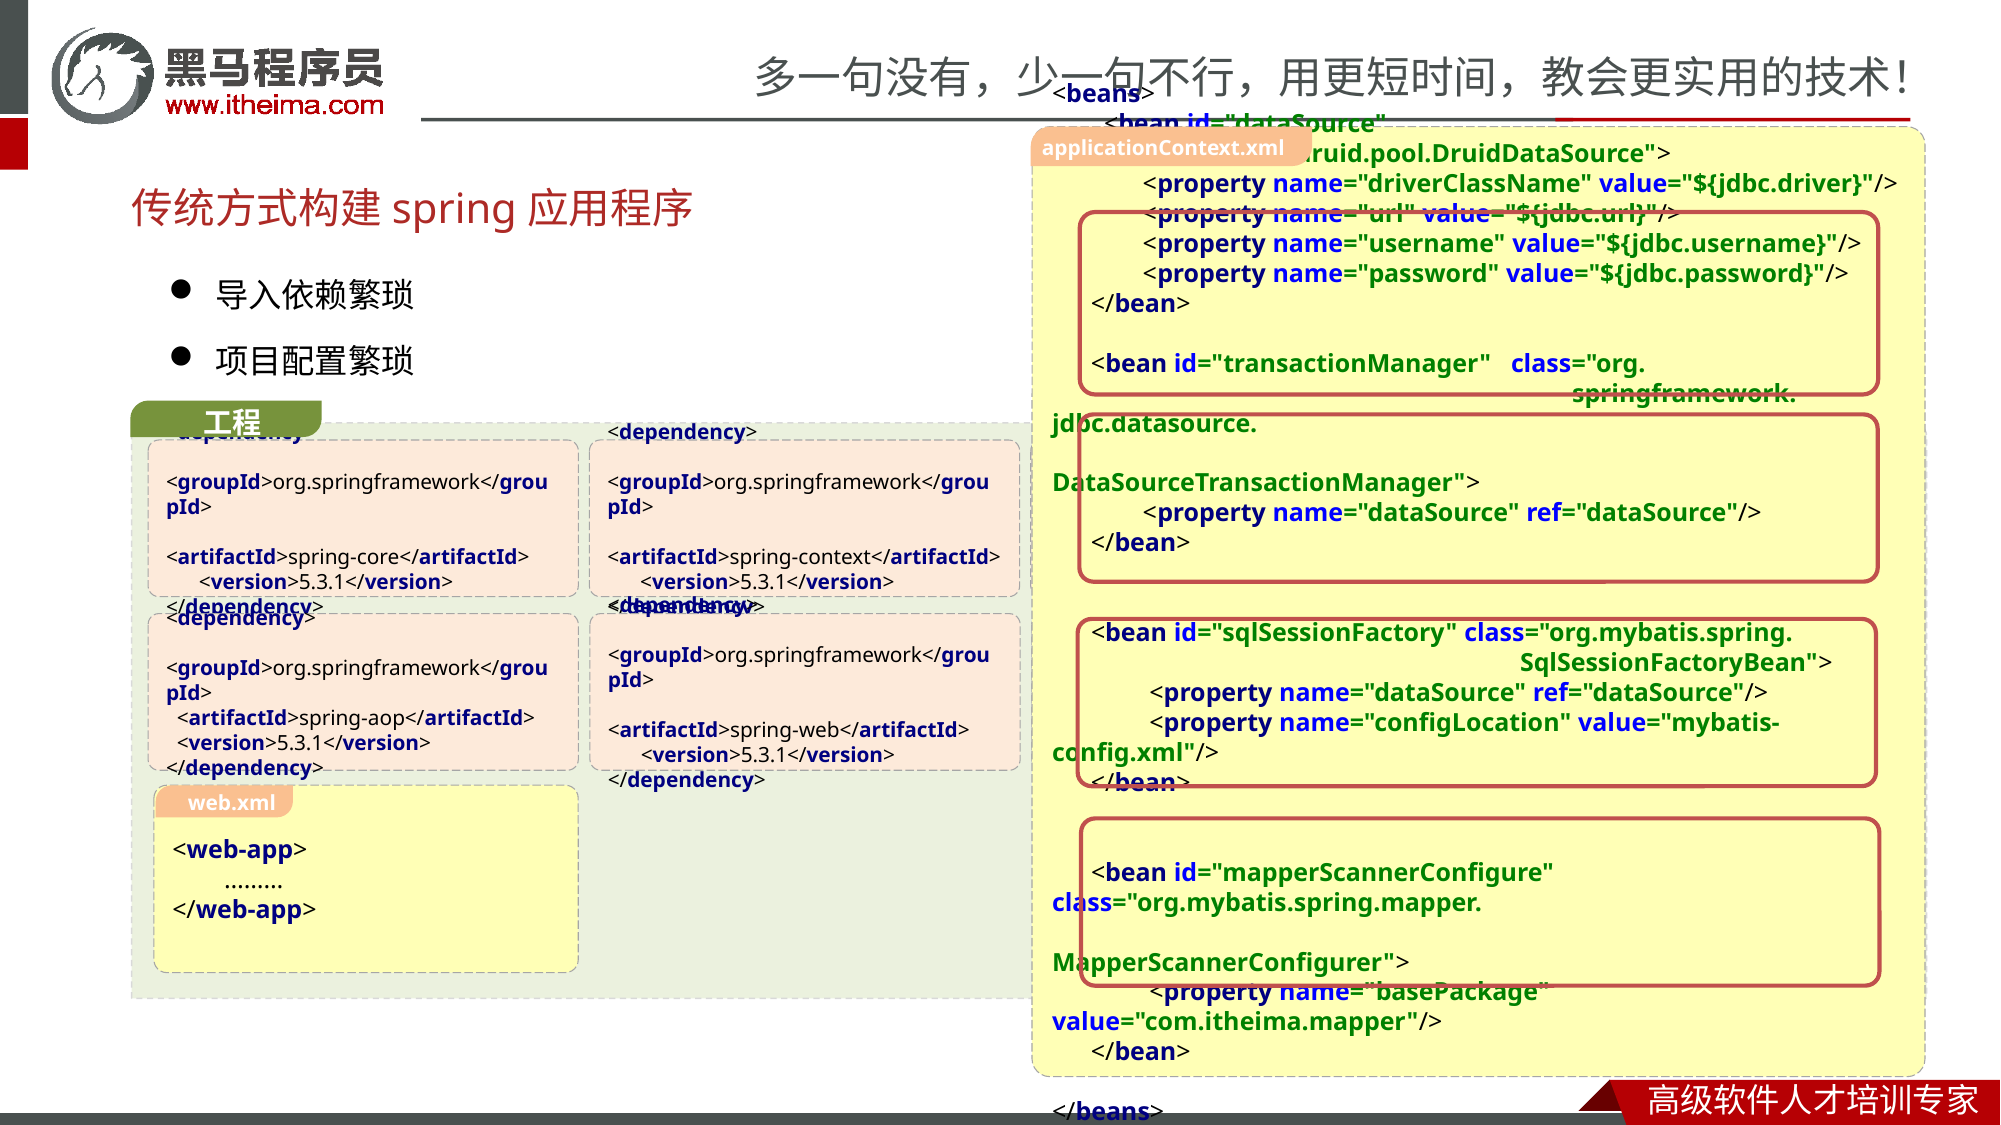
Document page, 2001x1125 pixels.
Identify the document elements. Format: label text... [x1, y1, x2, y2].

text_box [129, 420, 1025, 1001]
text_box 导入依赖繁琐 项目配置繁琐 [153, 246, 1025, 401]
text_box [1030, 126, 1926, 1077]
text_box <dependency> <groupId>org.springframework</groupId> <artifactId>spring-context</artifactId> <version>5.3.1</version> </dependency> [587, 437, 1022, 599]
text_box <dependency> <groupId>org.springframework</groupId> <artifactId>spring-aop</artifactId> <version>5.3.1</version> </dependency> [145, 611, 581, 773]
title 传统方式构建spring应用程序 [116, 164, 1025, 250]
text_box 工程 [128, 398, 324, 440]
picture [50, 26, 384, 125]
text_box <dependency> <groupId>org.springframework</groupId> <artifactId>spring-core</artifactId> <version>5.3.1</version> </dependency> [145, 437, 581, 599]
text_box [153, 784, 579, 973]
text_box <dependency> <groupId>org.springframework</groupId> <artifactId>spring-web</artifactId> <version>5.3.1</version> </dependency> [587, 611, 1023, 773]
